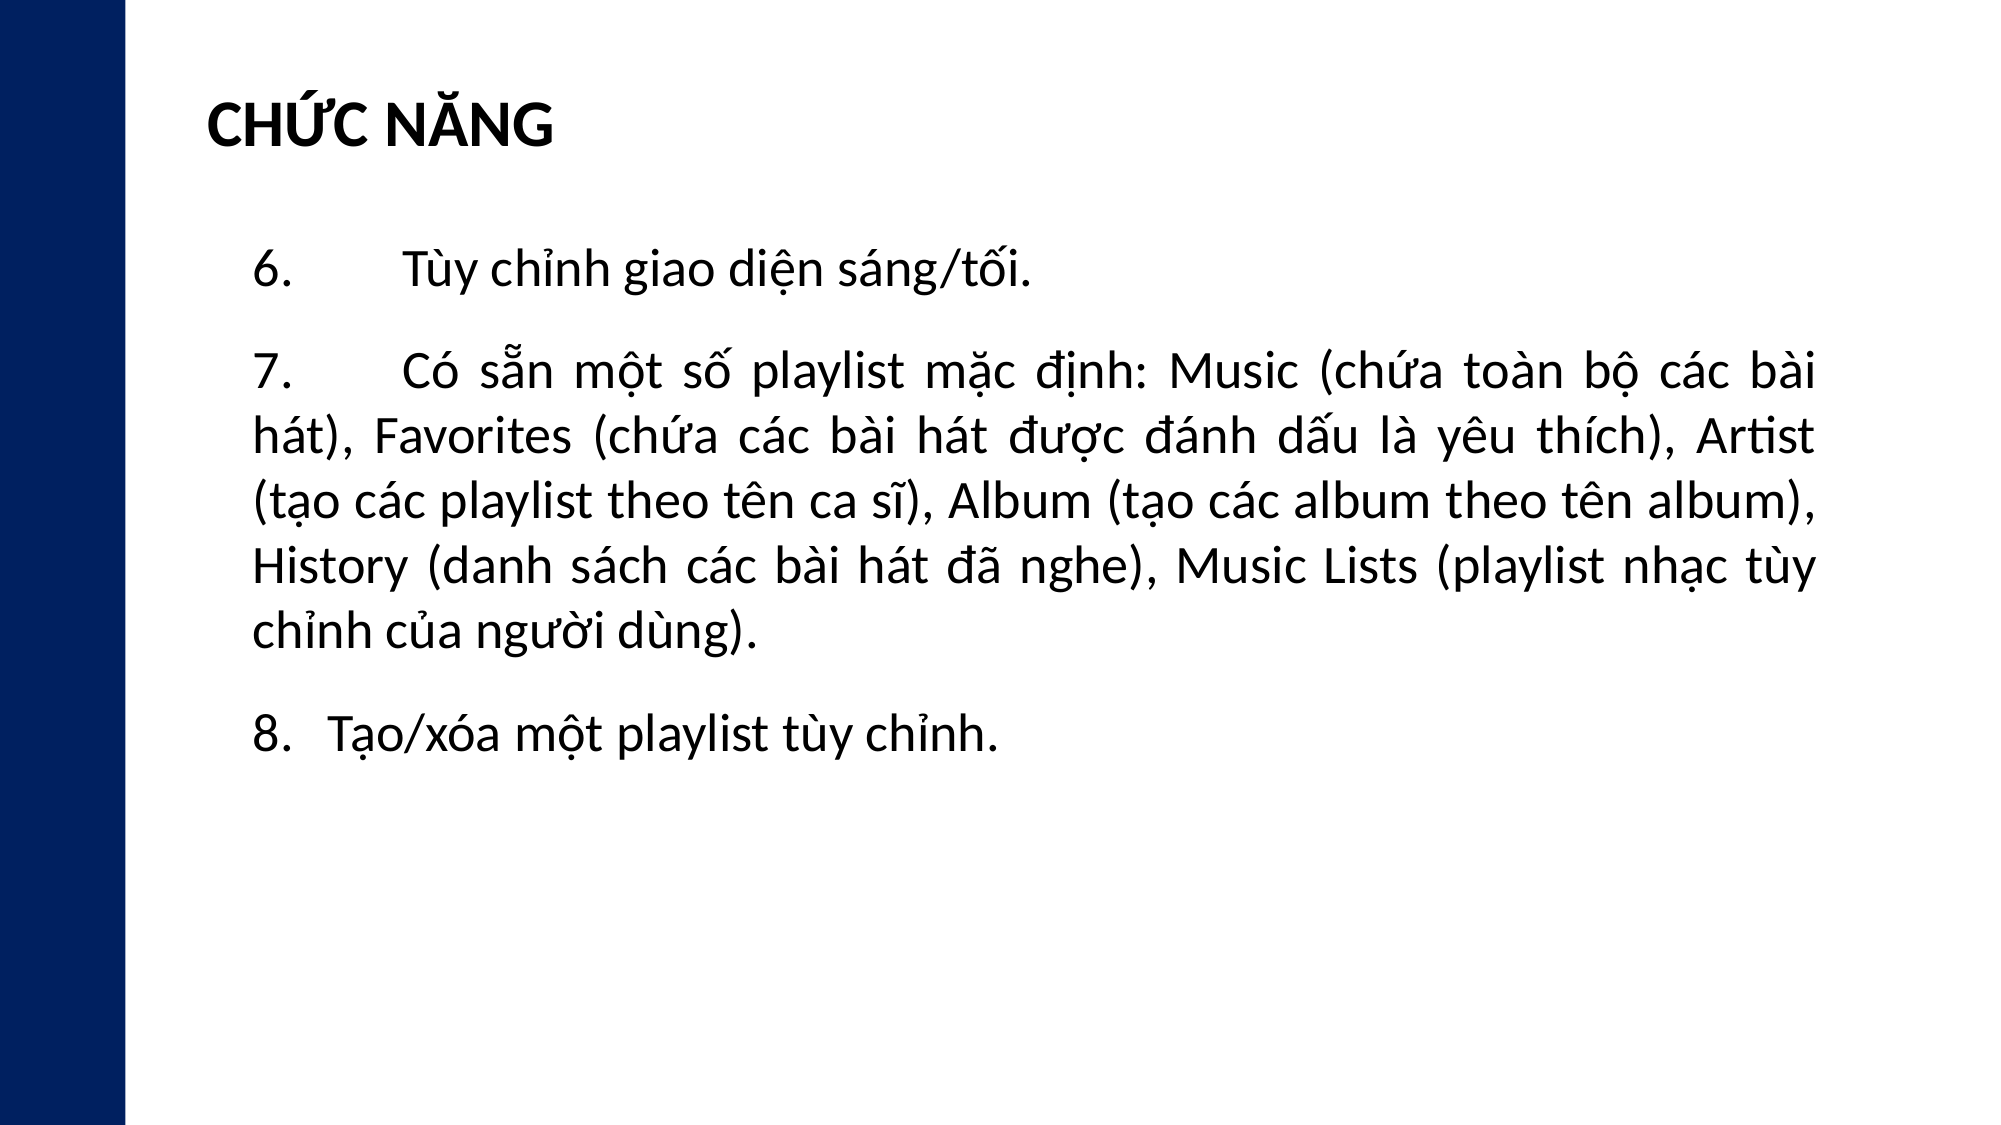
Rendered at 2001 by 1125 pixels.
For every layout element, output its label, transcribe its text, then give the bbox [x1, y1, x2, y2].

text_box 6. Tùy chỉnh giao diện sáng/tối. 7. Có sẵn một số playlist mặc định: Music (chứa toàn bộ các bài hát), Favorites (chứa các bài hát được đánh dấu là yêu thích), Artist (tạo các playlist theo tên ca sĩ), Album (tạo các album theo tên album), History (danh sách các bài hát đã nghe), Music Lists (playlist nhạc tùy chỉnh của người dùng). Tạo/xóa một playlist tùy chỉnh. [238, 224, 1834, 770]
text_box CHỨC NĂNG [192, 72, 1612, 168]
